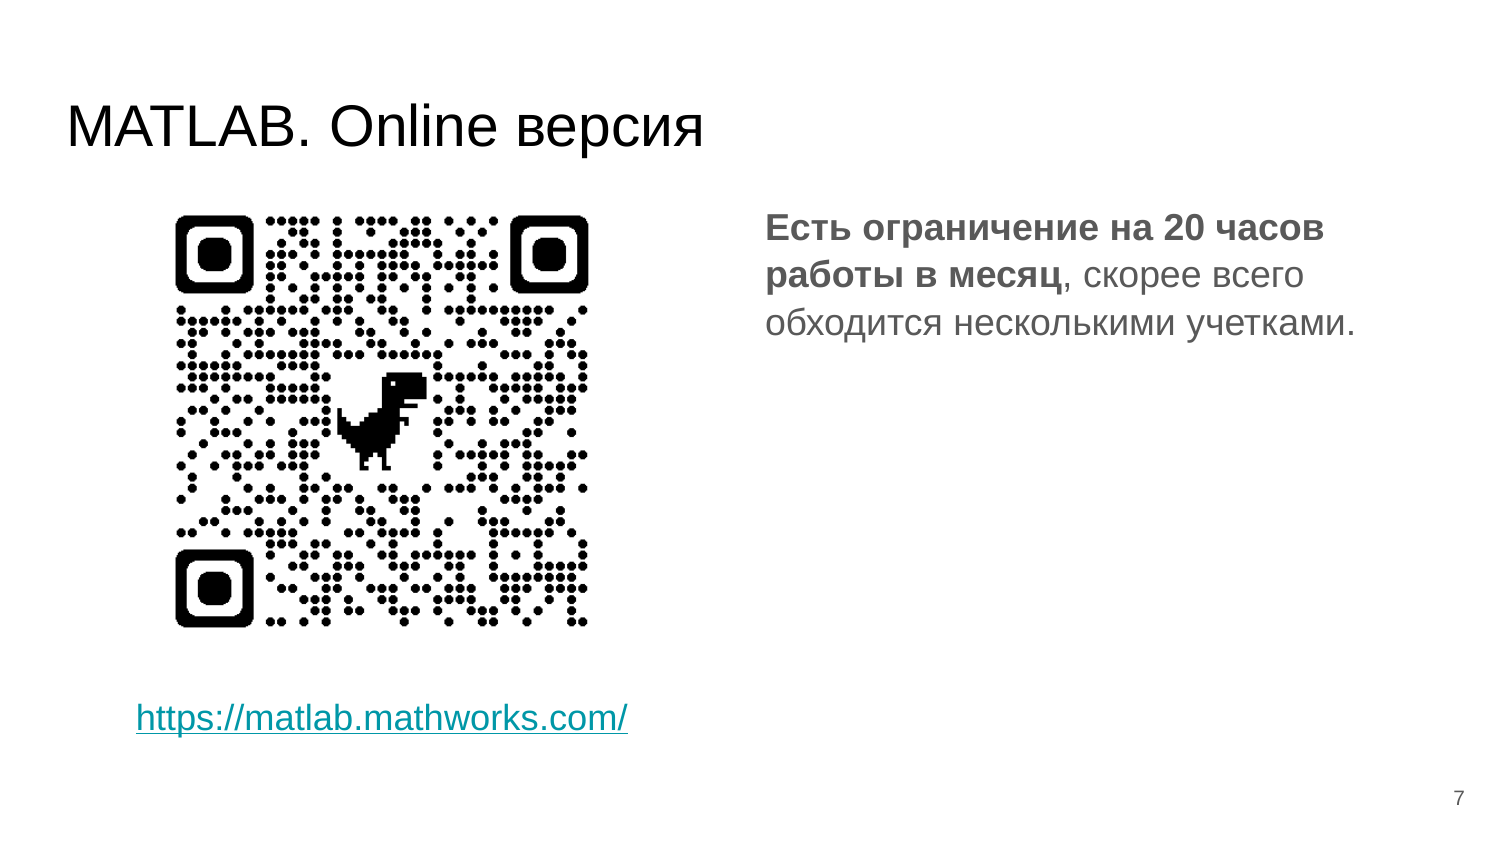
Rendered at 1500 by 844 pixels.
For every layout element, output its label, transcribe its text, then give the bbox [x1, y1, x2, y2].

list https://matlab.mathworks.com/ [51, 676, 713, 753]
picture [131, 171, 633, 673]
title MATLAB. Online версия [51, 72, 750, 167]
slide_number ‹#› [1389, 764, 1480, 830]
list Есть ограничение на 20 часов работы в месяц, скорее всего обходится несколькими учетками. [750, 185, 1412, 747]
